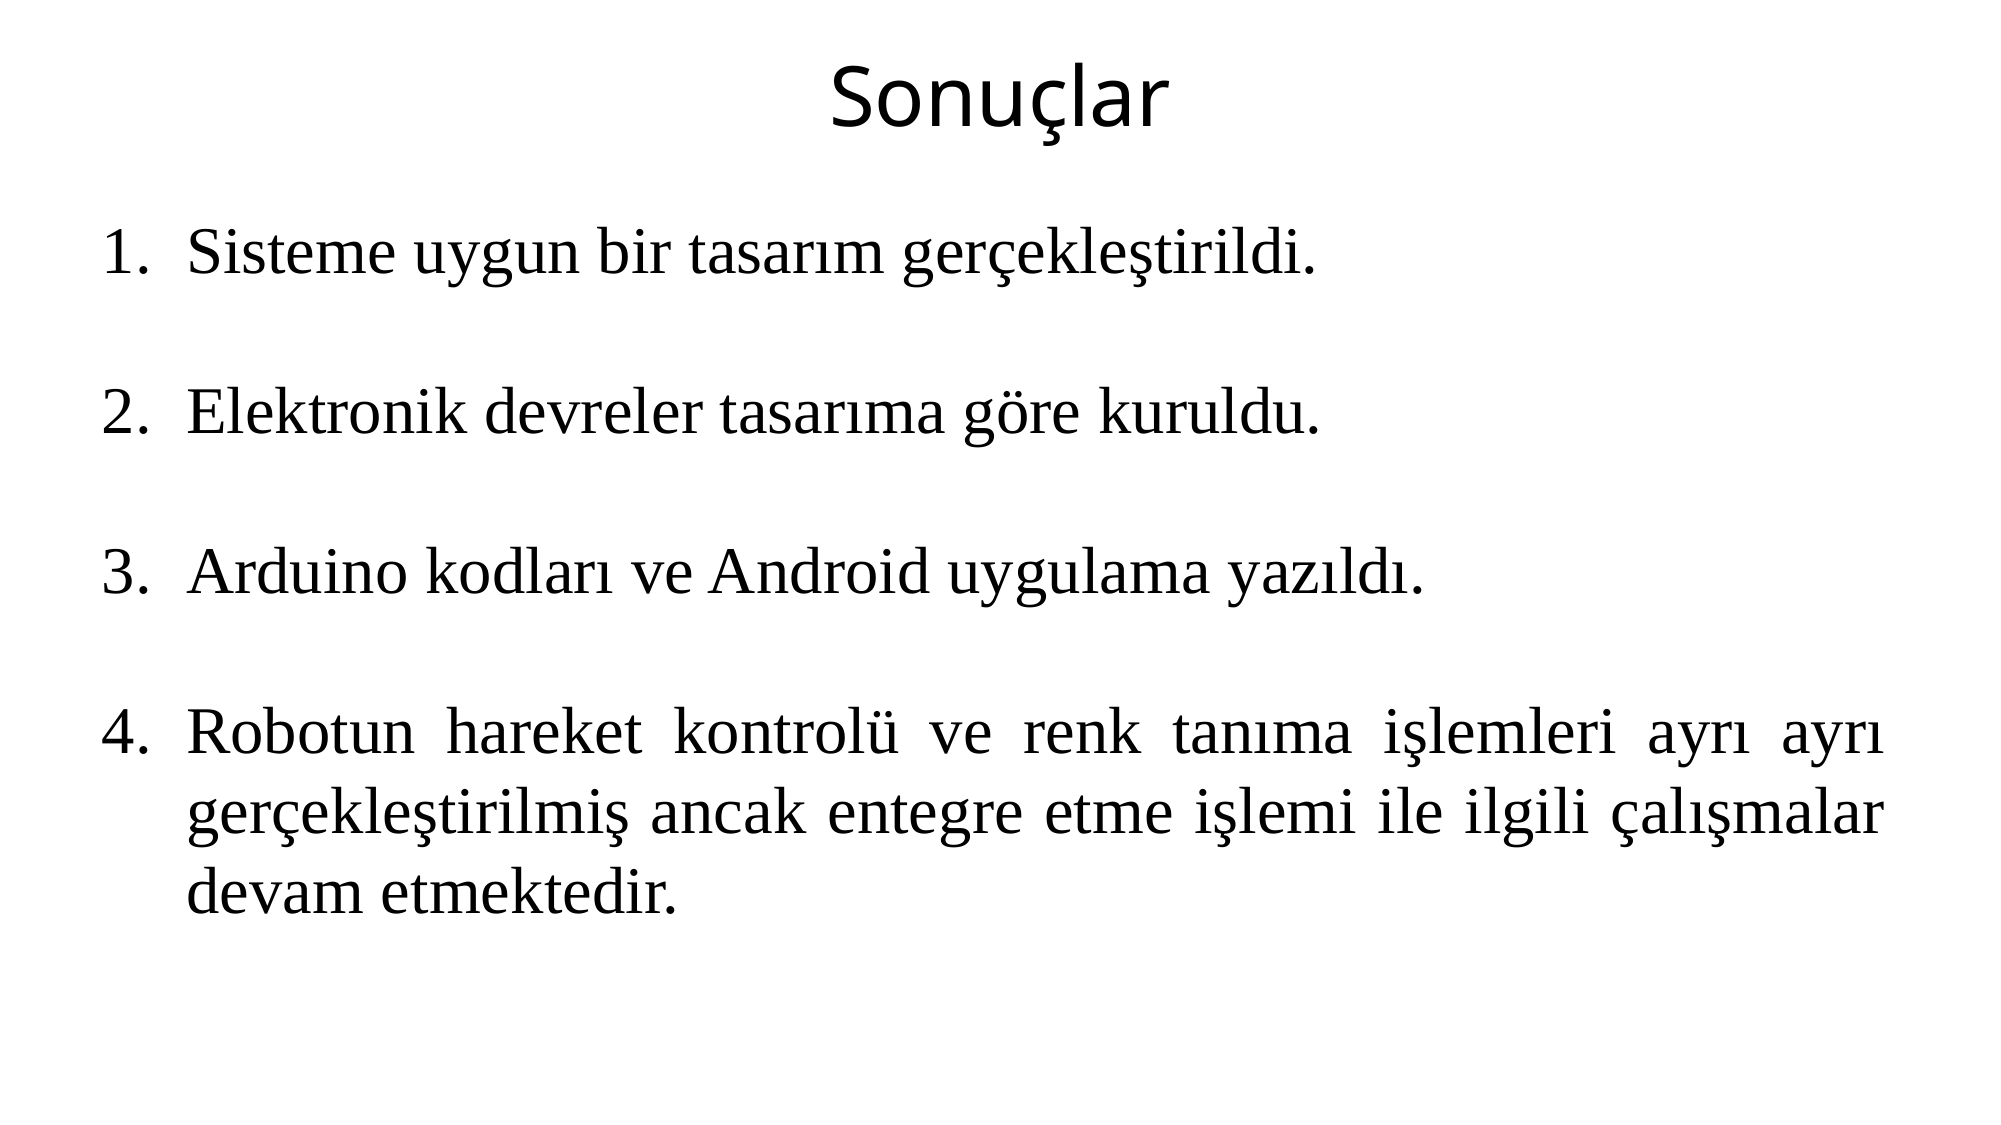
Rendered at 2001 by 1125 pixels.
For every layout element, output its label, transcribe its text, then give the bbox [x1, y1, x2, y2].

text_box Sisteme uygun bir tasarım gerçekleştirildi. Elektronik devreler tasarıma göre kuruldu. Arduino kodları ve Android uygulama yazıldı. Robotun hareket kontrolü ve renk tanıma işlemleri ayrı ayrı gerçekleştirilmiş ancak entegre etme işlemi ile ilgili çalışmalar devam etmektedir. [86, 199, 1904, 935]
text_box Sonuçlar [0, 35, 2000, 151]
